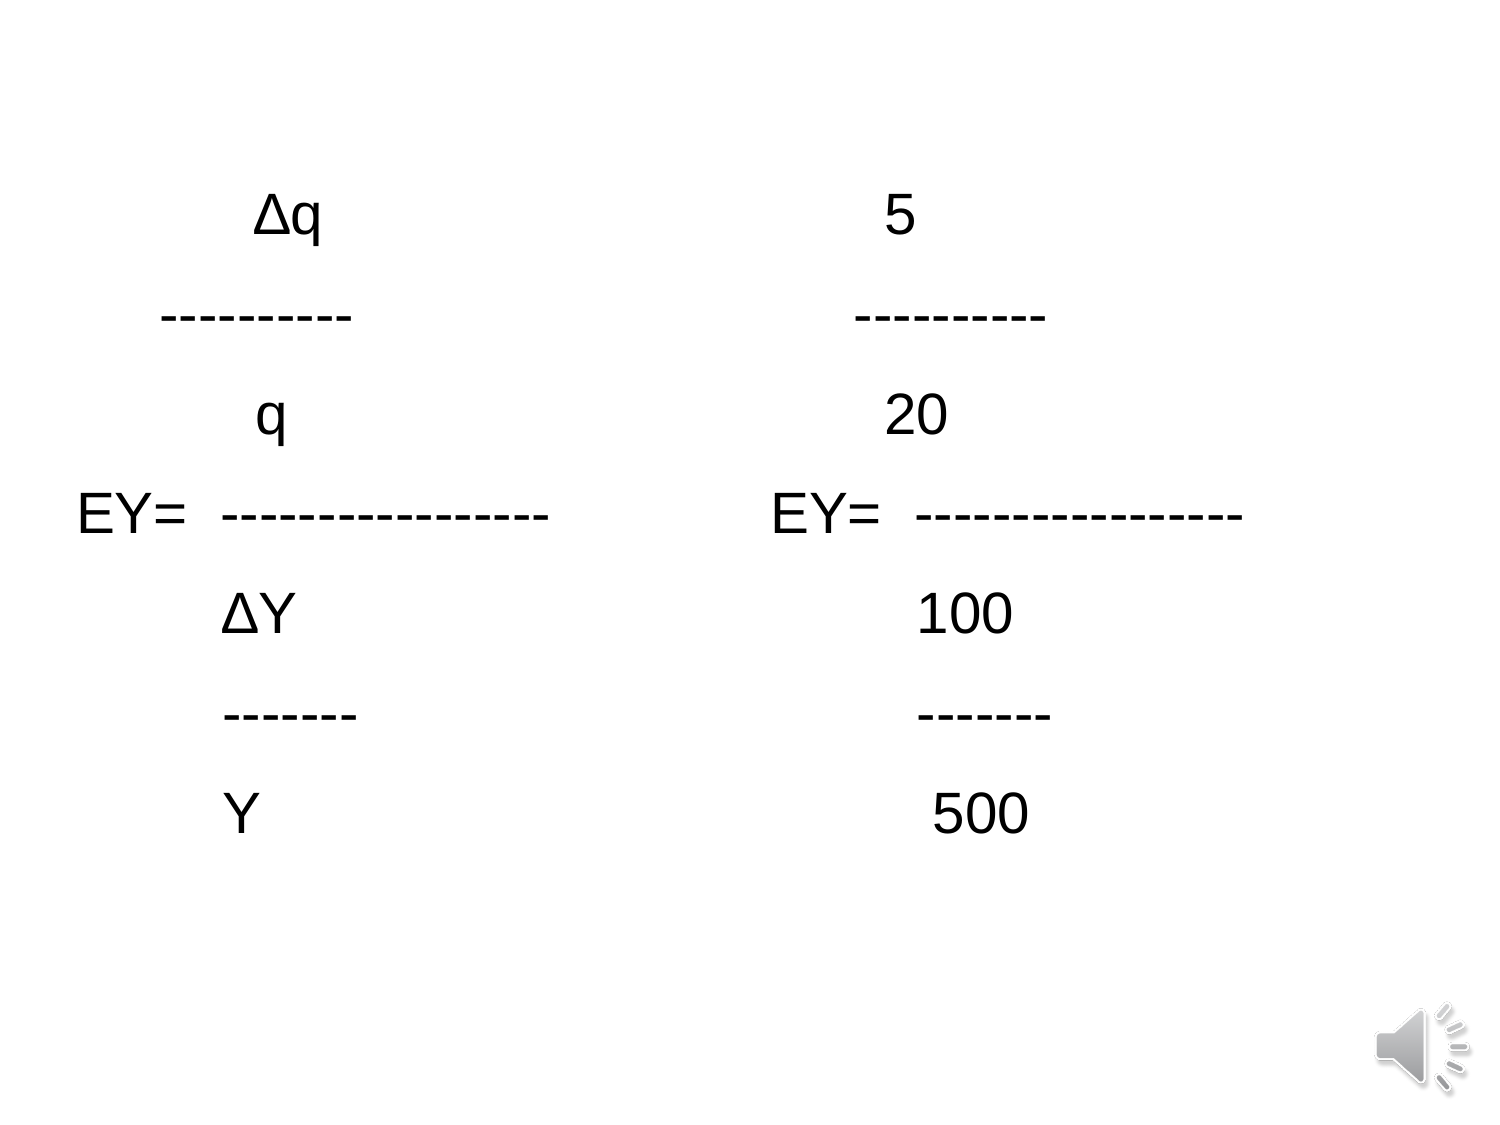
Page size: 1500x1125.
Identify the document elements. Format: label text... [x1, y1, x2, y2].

list ∆q ---------- q EY= ----------------- ∆Y ------- Y [60, 165, 731, 1006]
list 5 ---------- 20 EY= ----------------- 100 ------- 500 [755, 165, 1426, 1006]
picture [1374, 999, 1476, 1101]
